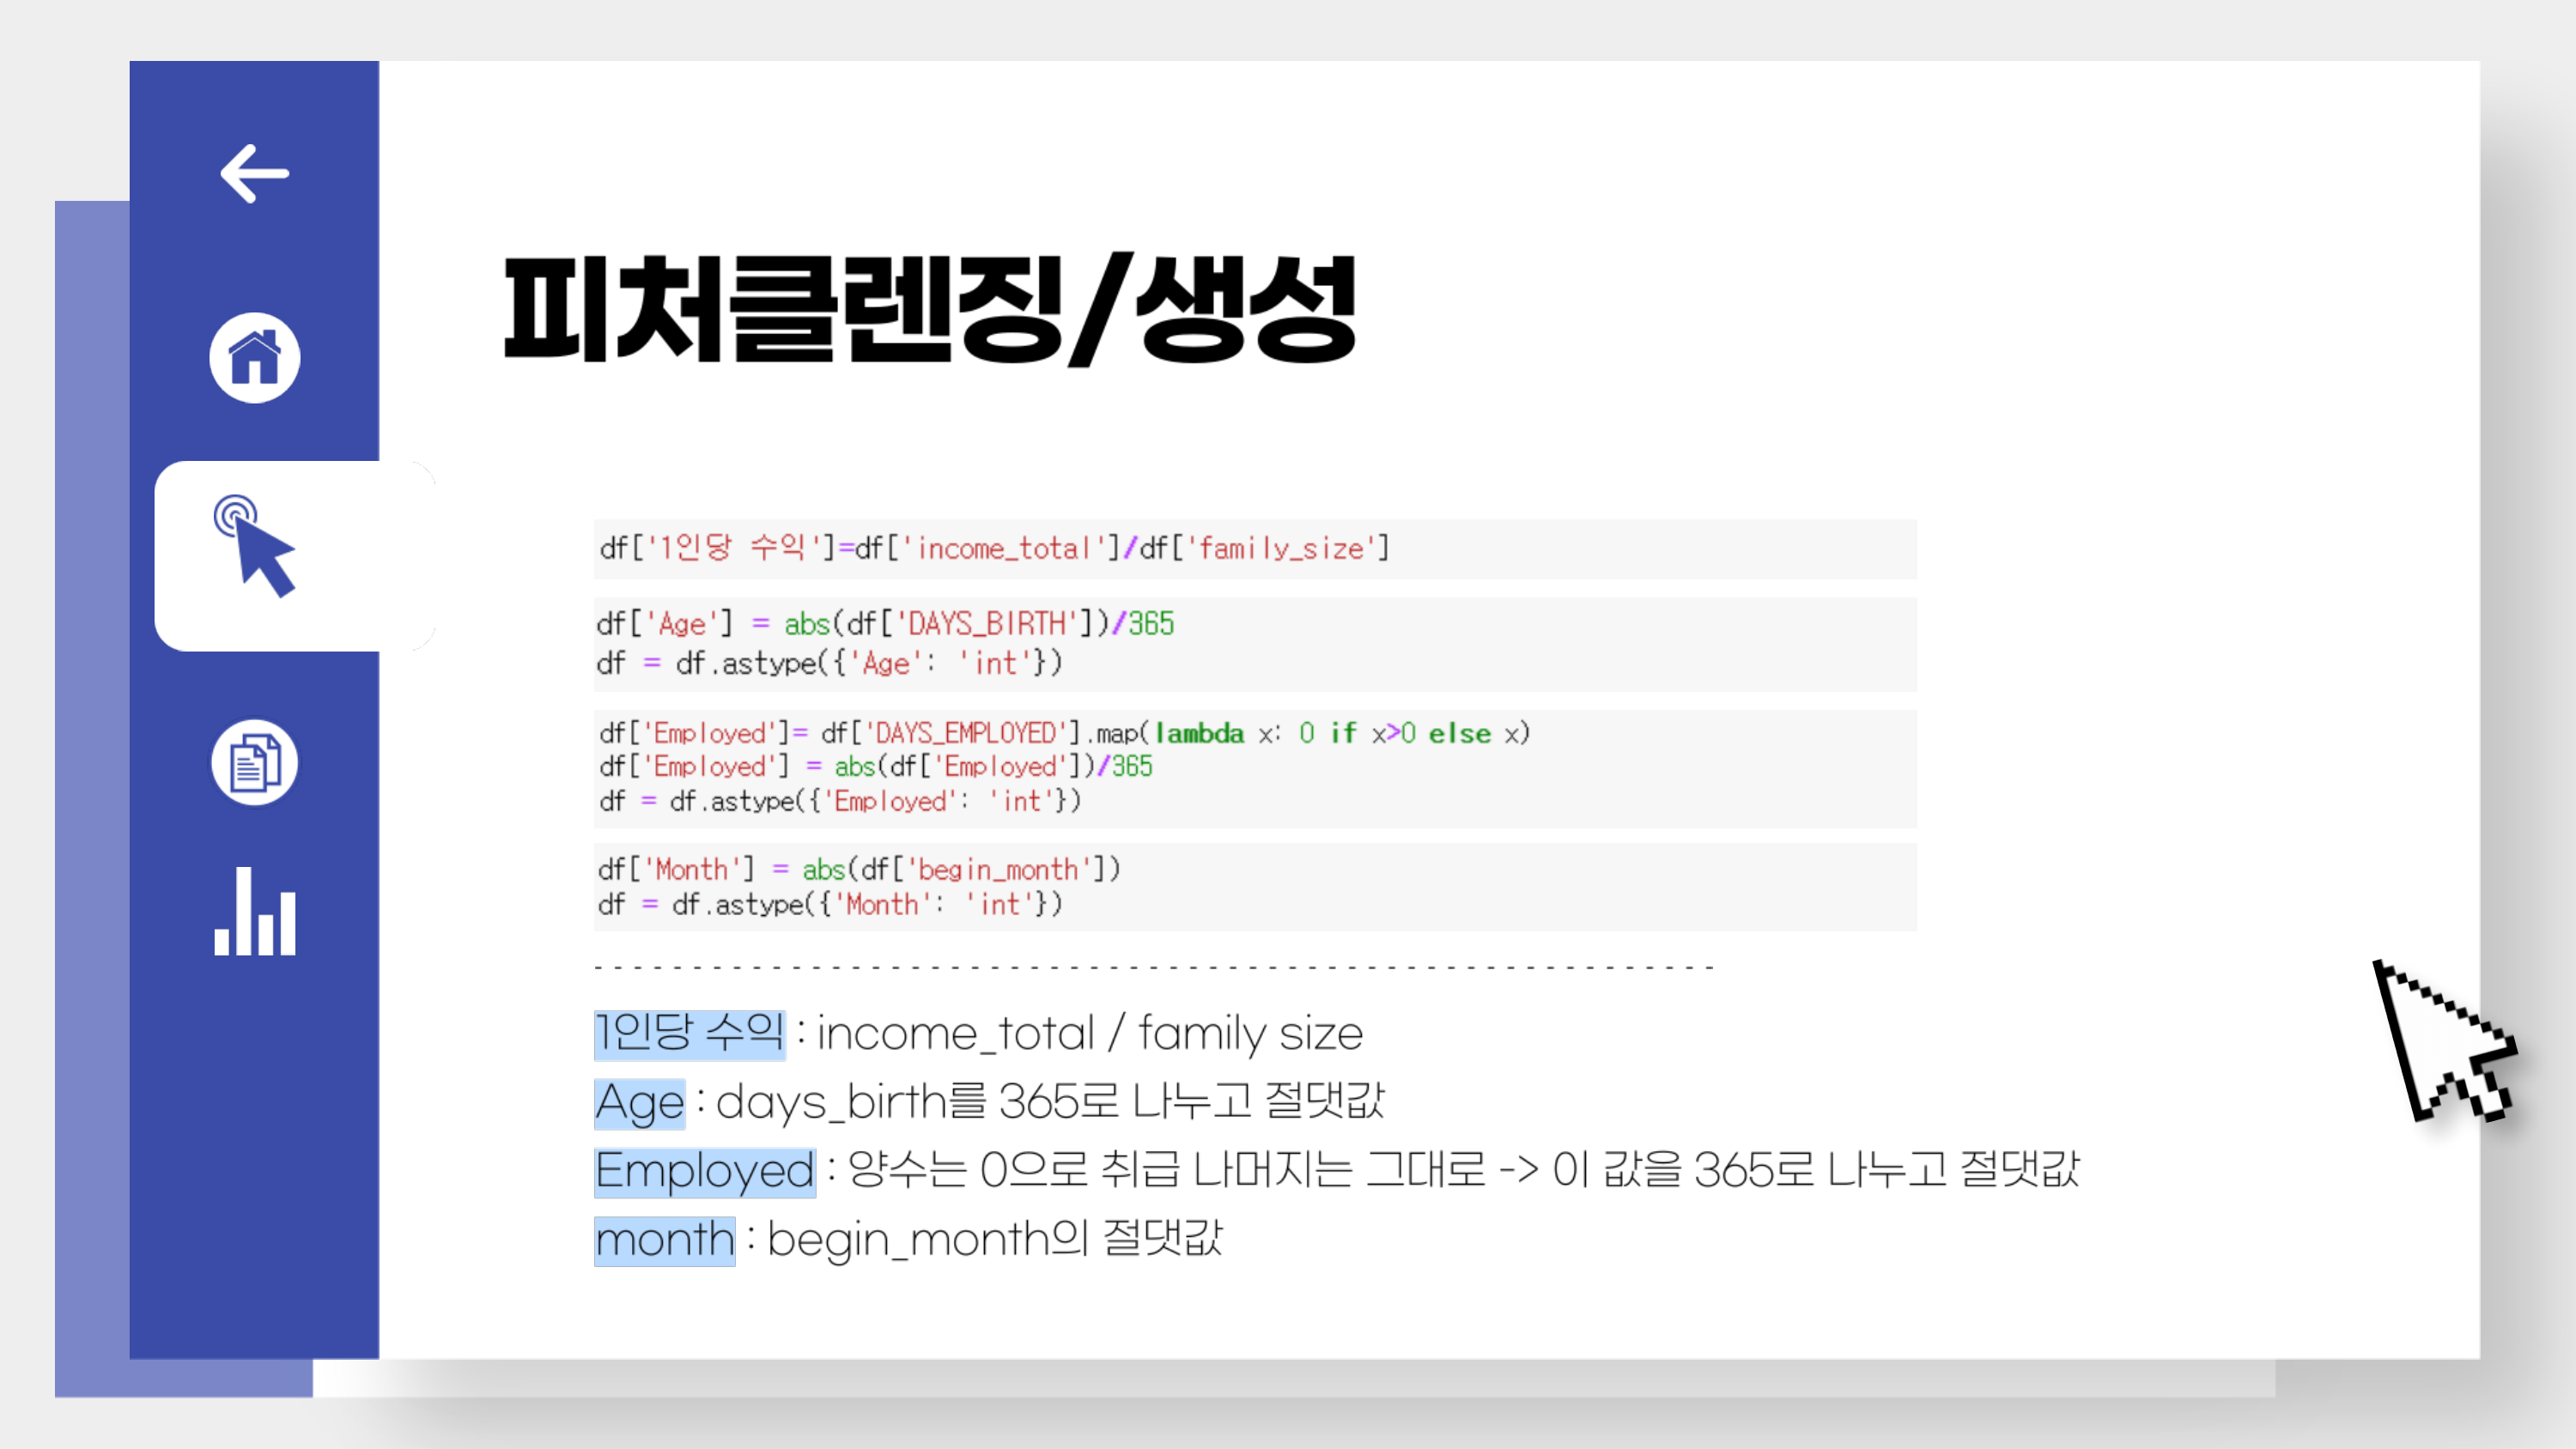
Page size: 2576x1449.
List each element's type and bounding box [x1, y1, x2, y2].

text_box [214, 494, 295, 598]
text_box [221, 144, 289, 203]
text_box [2394, 942, 2512, 1129]
text_box [595, 966, 1713, 969]
text_box [210, 312, 301, 403]
text_box [594, 710, 1917, 828]
text_box [594, 519, 1917, 579]
text_box [155, 461, 436, 652]
text_box [54, 201, 2277, 1399]
text_box [594, 843, 1917, 931]
text_box [130, 61, 380, 1360]
text_box [380, 61, 2481, 1360]
text_box [215, 867, 295, 955]
text_box [594, 597, 1917, 692]
text_box [191, 699, 319, 827]
picture [0, 0, 2576, 1449]
